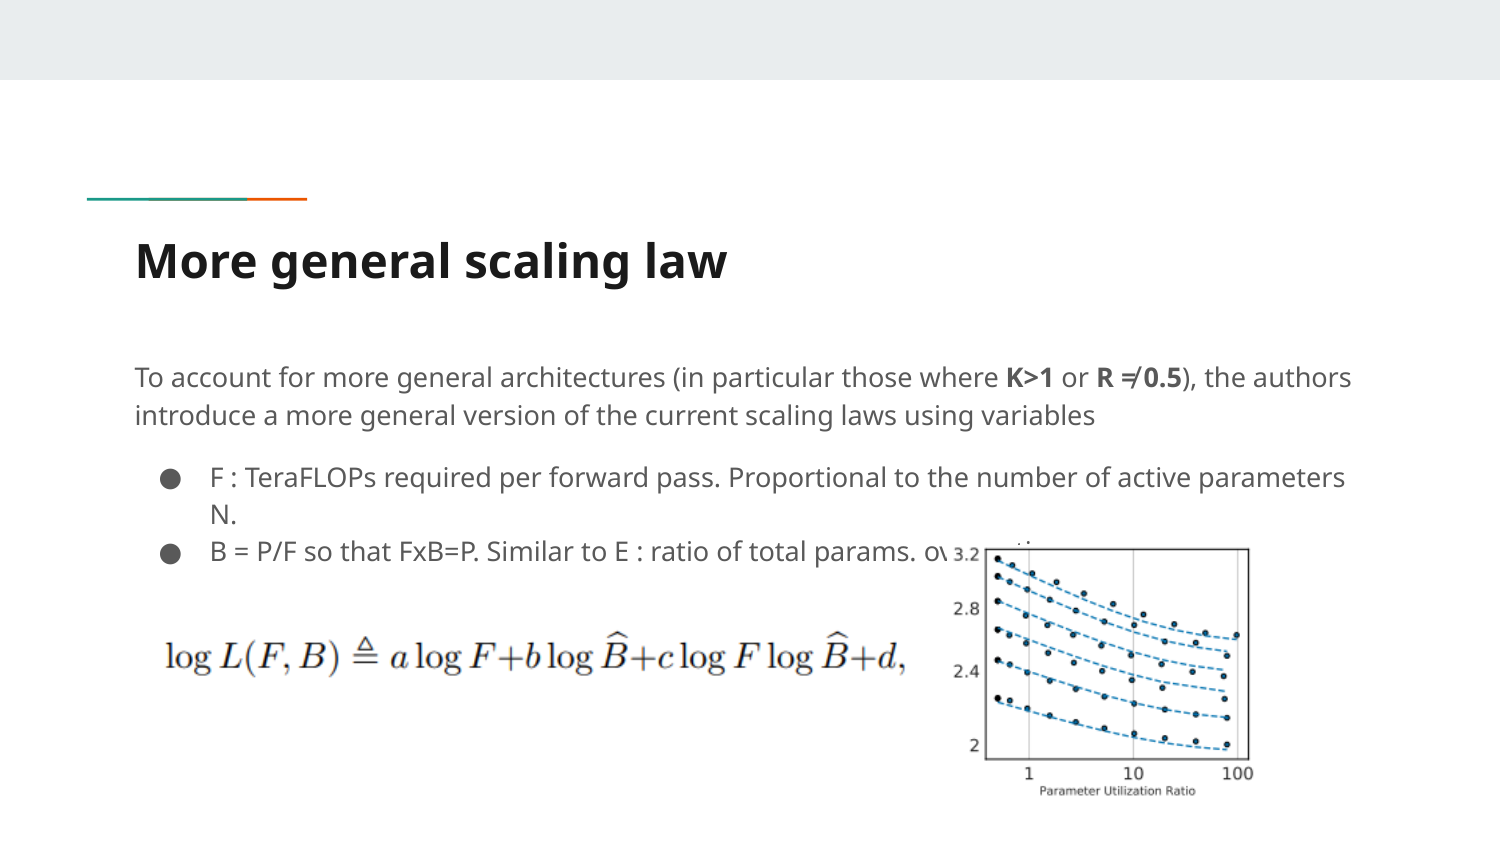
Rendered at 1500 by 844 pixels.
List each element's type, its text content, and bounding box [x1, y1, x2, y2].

list To account for more general architectures (in particular those where K>1 or R ≠ 0.5), the authors introduce a more general version of the current scaling laws using variables F : TeraFLOPs required per forward pass. Proportional to the number of active parameters N. B = P/F so that FxB=P. Similar to E : ratio of total params. over active params. [119, 341, 1381, 712]
picture [131, 545, 1268, 801]
title More general scaling law [119, 216, 1381, 305]
